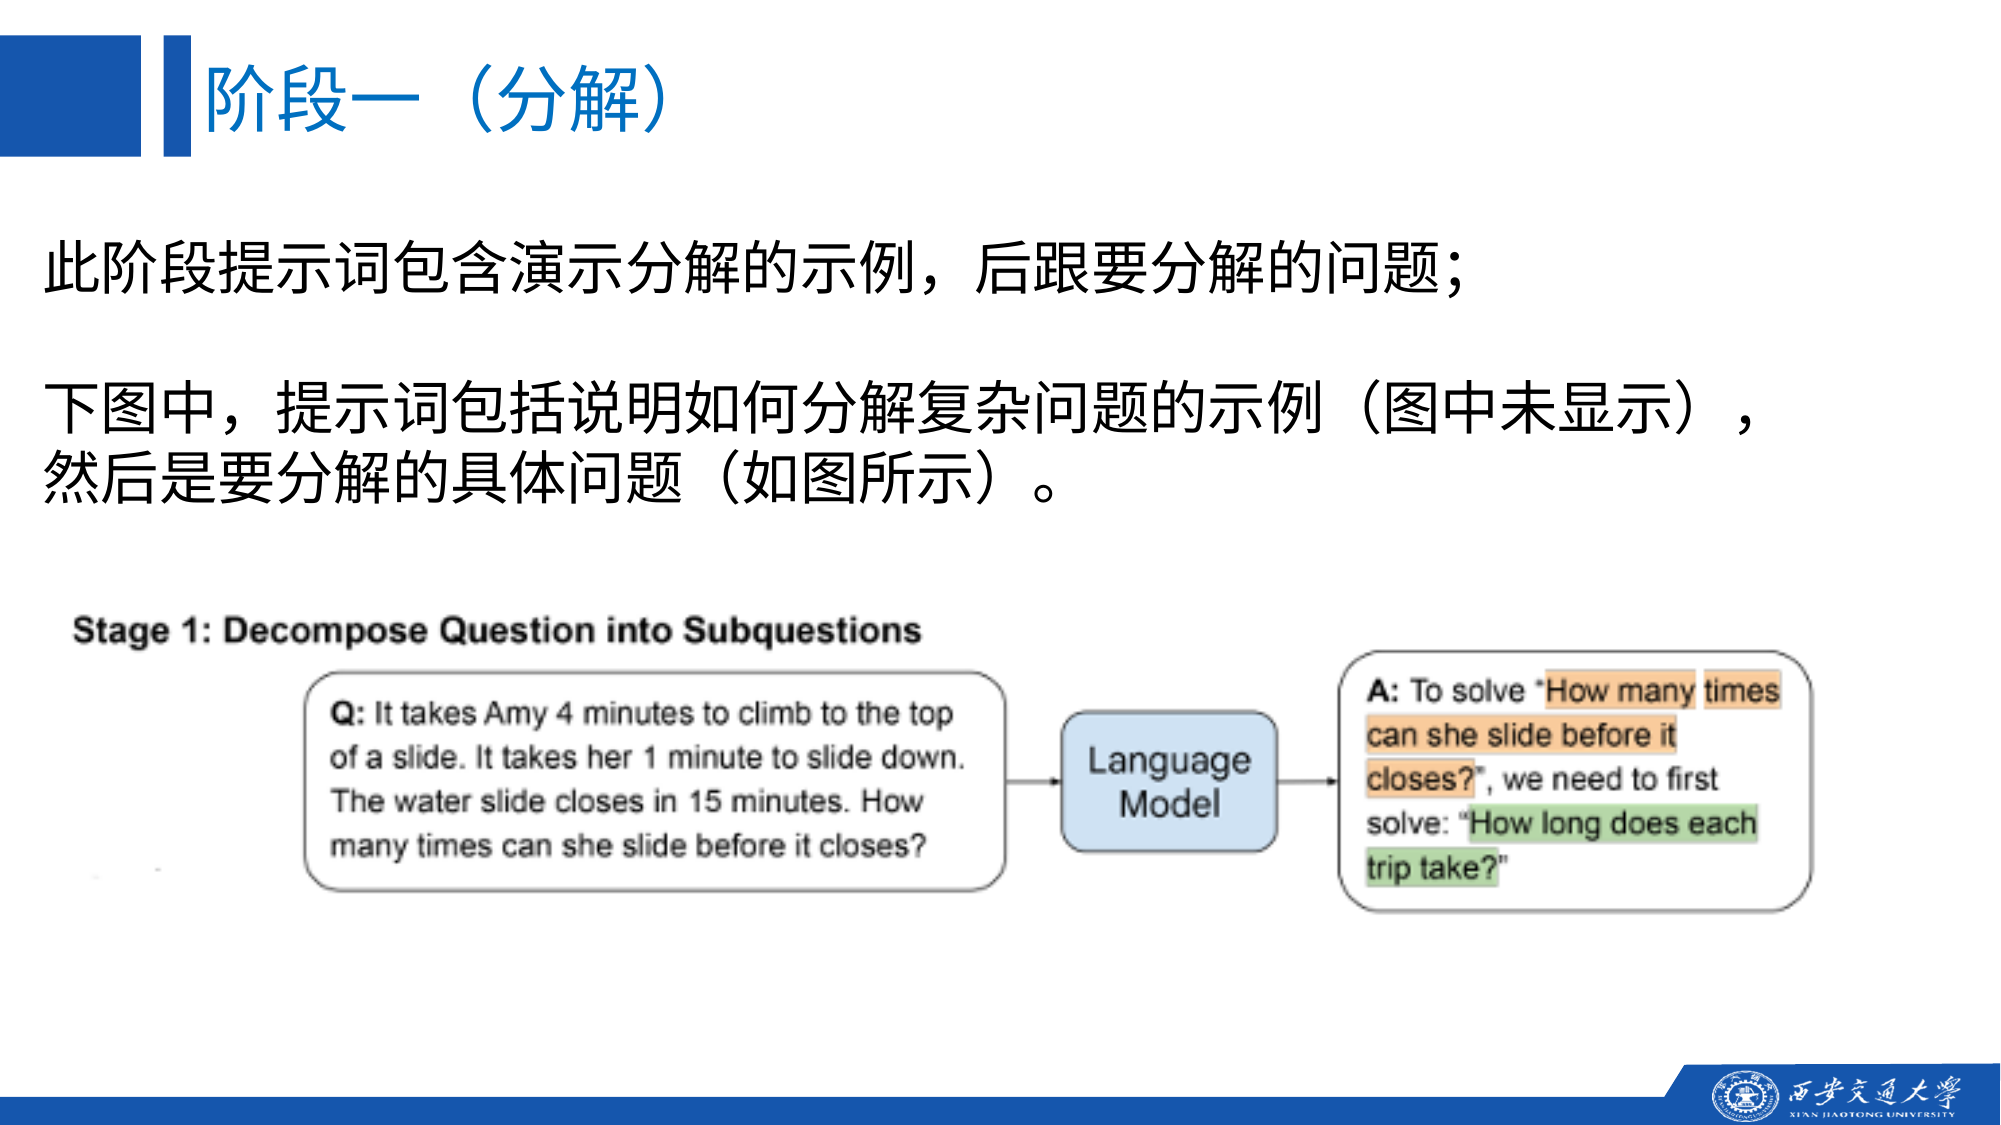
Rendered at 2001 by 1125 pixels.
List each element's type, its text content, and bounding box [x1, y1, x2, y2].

title 阶段一（分解） [203, 53, 1622, 146]
picture [27, 562, 1897, 943]
picture [1712, 1069, 1965, 1122]
text_box 此阶段提示词包含演示分解的示例，后跟要分解的问题； 下图中，提示词包括说明如何分解复杂问题的示例（图中未显示），然后是要分解的具体问题（如图所示）。 [27, 223, 1850, 519]
